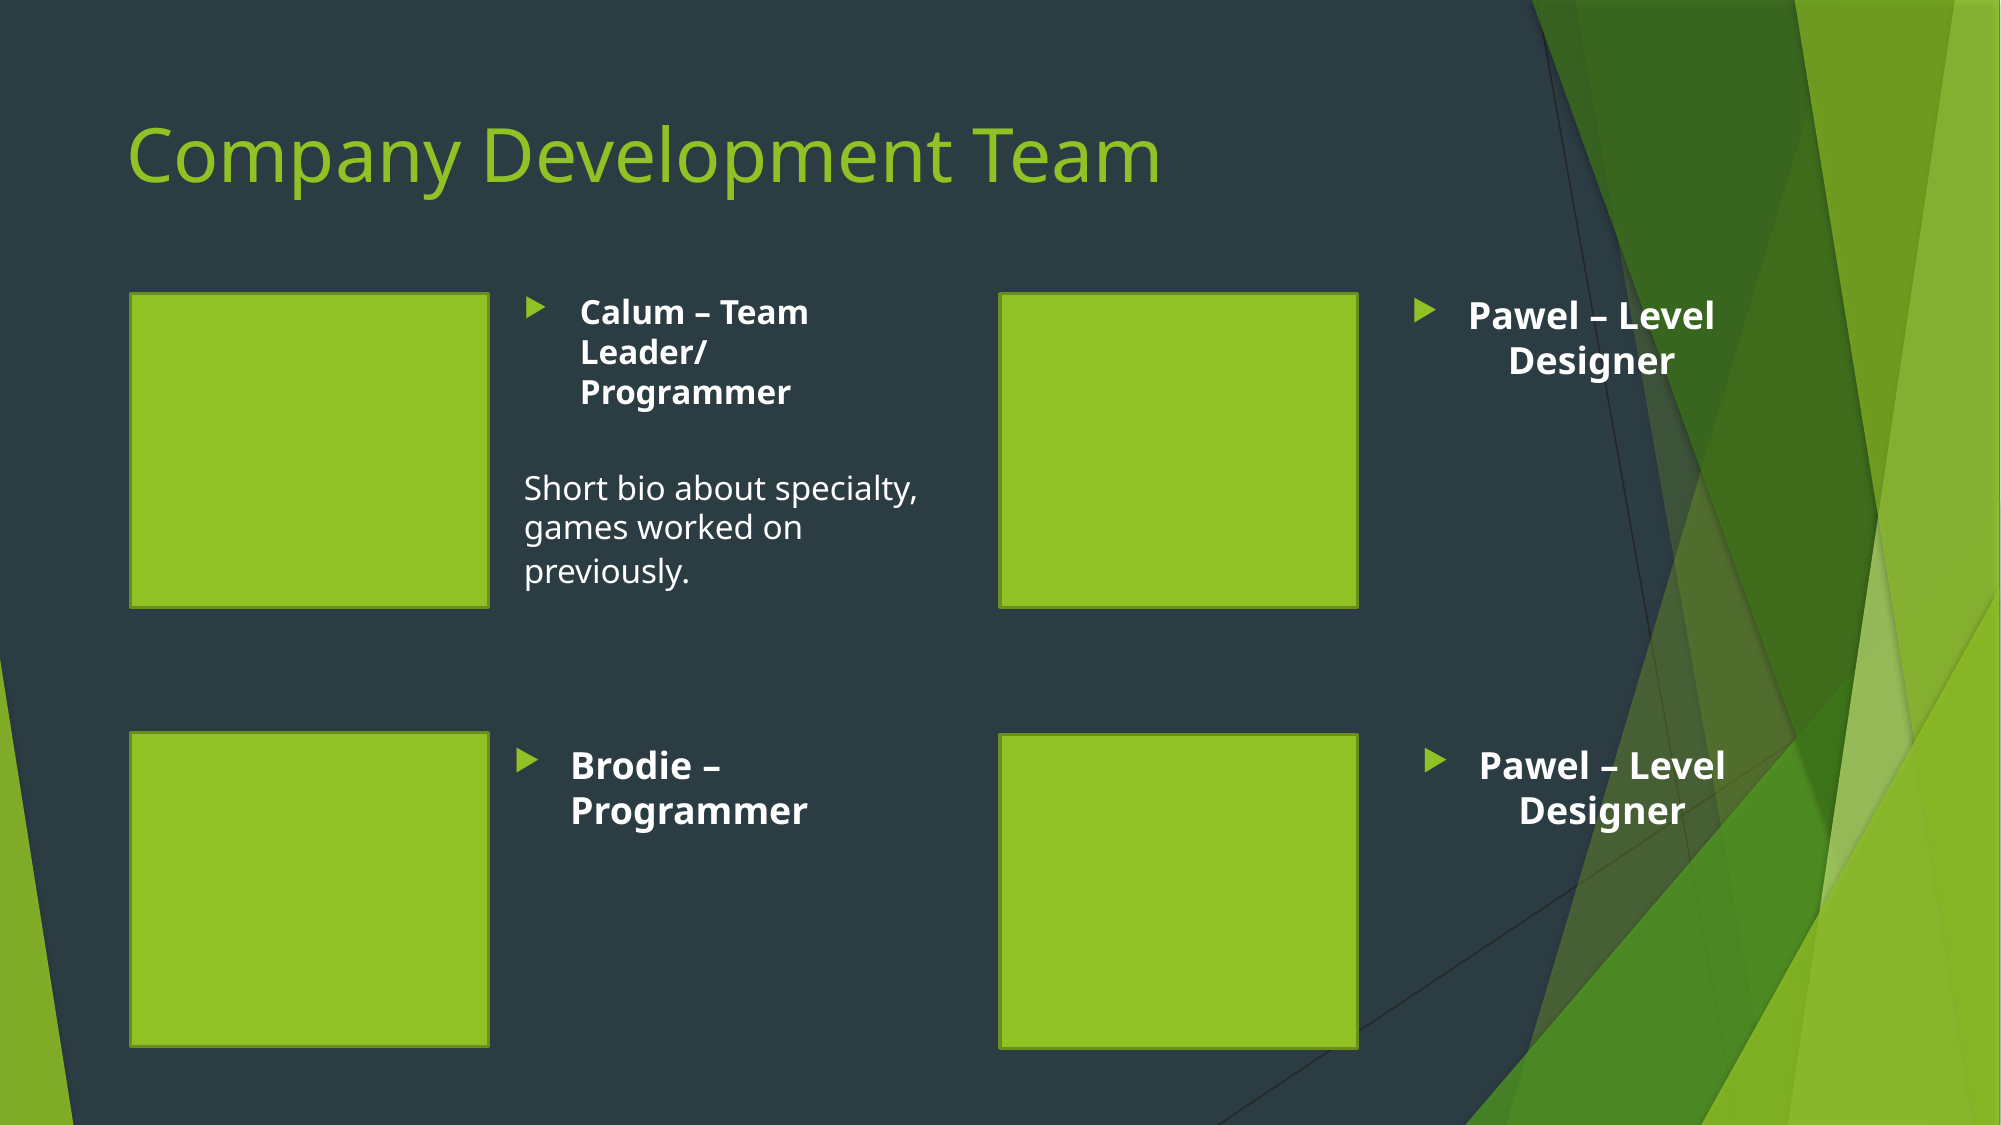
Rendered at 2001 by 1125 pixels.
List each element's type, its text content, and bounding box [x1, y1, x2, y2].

text_box [998, 733, 1359, 1050]
text_box [998, 292, 1359, 609]
text_box [129, 292, 490, 609]
text_box Calum – Team Leader/ Programmer Short bio about specialty, games worked on previously. [508, 283, 937, 660]
text_box [129, 731, 490, 1048]
title Company Development Team [111, 99, 1522, 317]
text_box Brodie – Programmer [499, 734, 858, 840]
text_box Pawel – Level Designer [1370, 284, 1757, 455]
text_box Pawel – Level Designer [1391, 734, 1757, 885]
